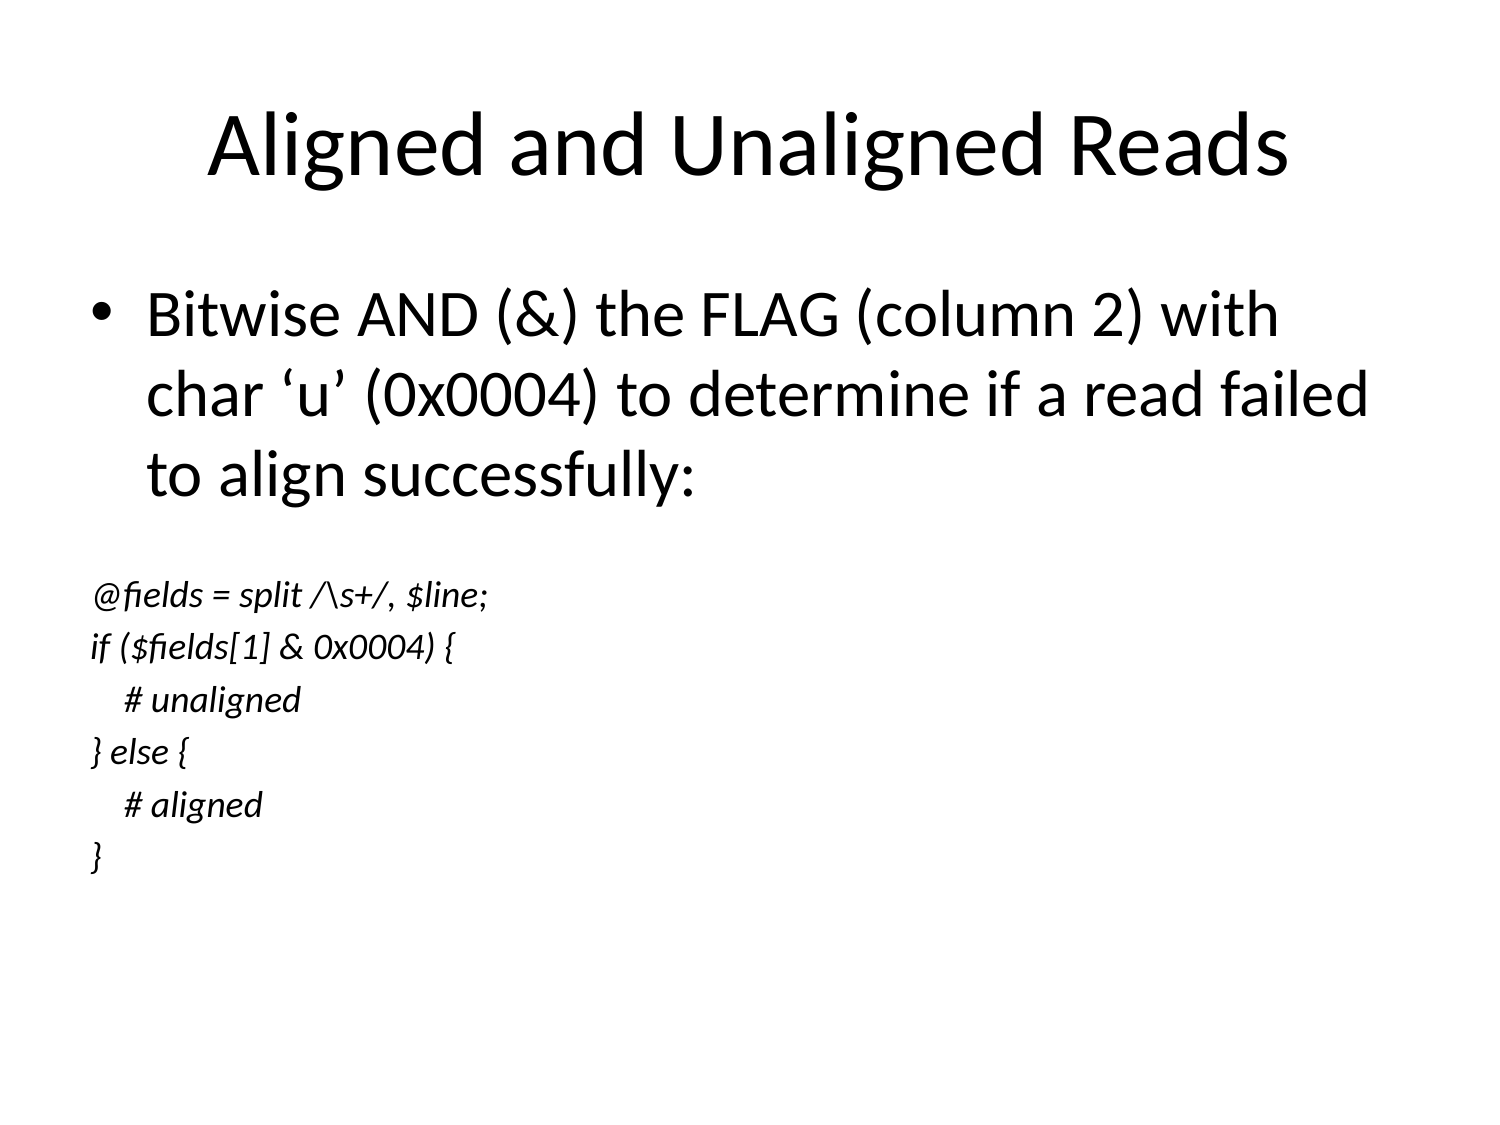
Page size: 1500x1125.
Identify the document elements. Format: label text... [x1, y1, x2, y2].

list Bitwise AND (&) the FLAG (column 2) with char ‘u’ (0x0004) to determine if a read failed to align successfully: @fields = split /\s+/, $line; if ($fields[1] & 0x0004) { # unaligned } else { # aligned } [75, 262, 1425, 1005]
title Aligned and Unaligned Reads [75, 45, 1425, 233]
